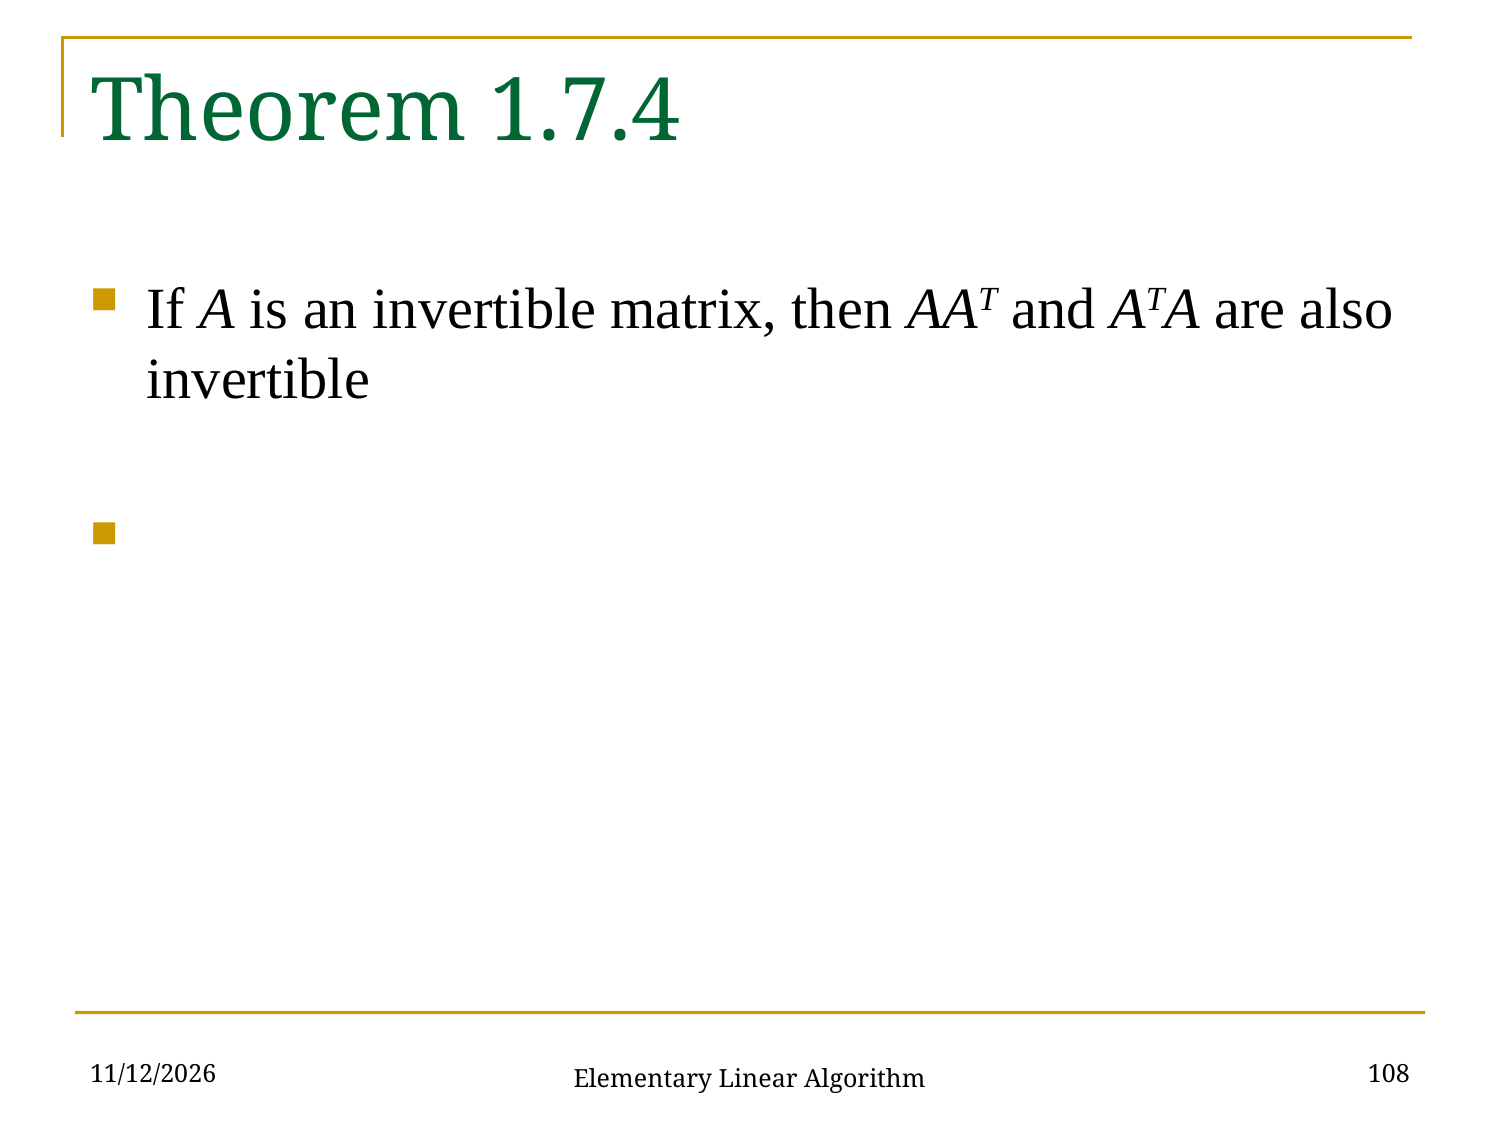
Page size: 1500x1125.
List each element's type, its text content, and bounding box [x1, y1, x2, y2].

footer Elementary Linear Algorithm [512, 1024, 988, 1101]
title Theorem 1.7.4 [75, 45, 1425, 233]
slide_number 108 [1074, 1023, 1426, 1100]
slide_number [74, 1023, 426, 1100]
